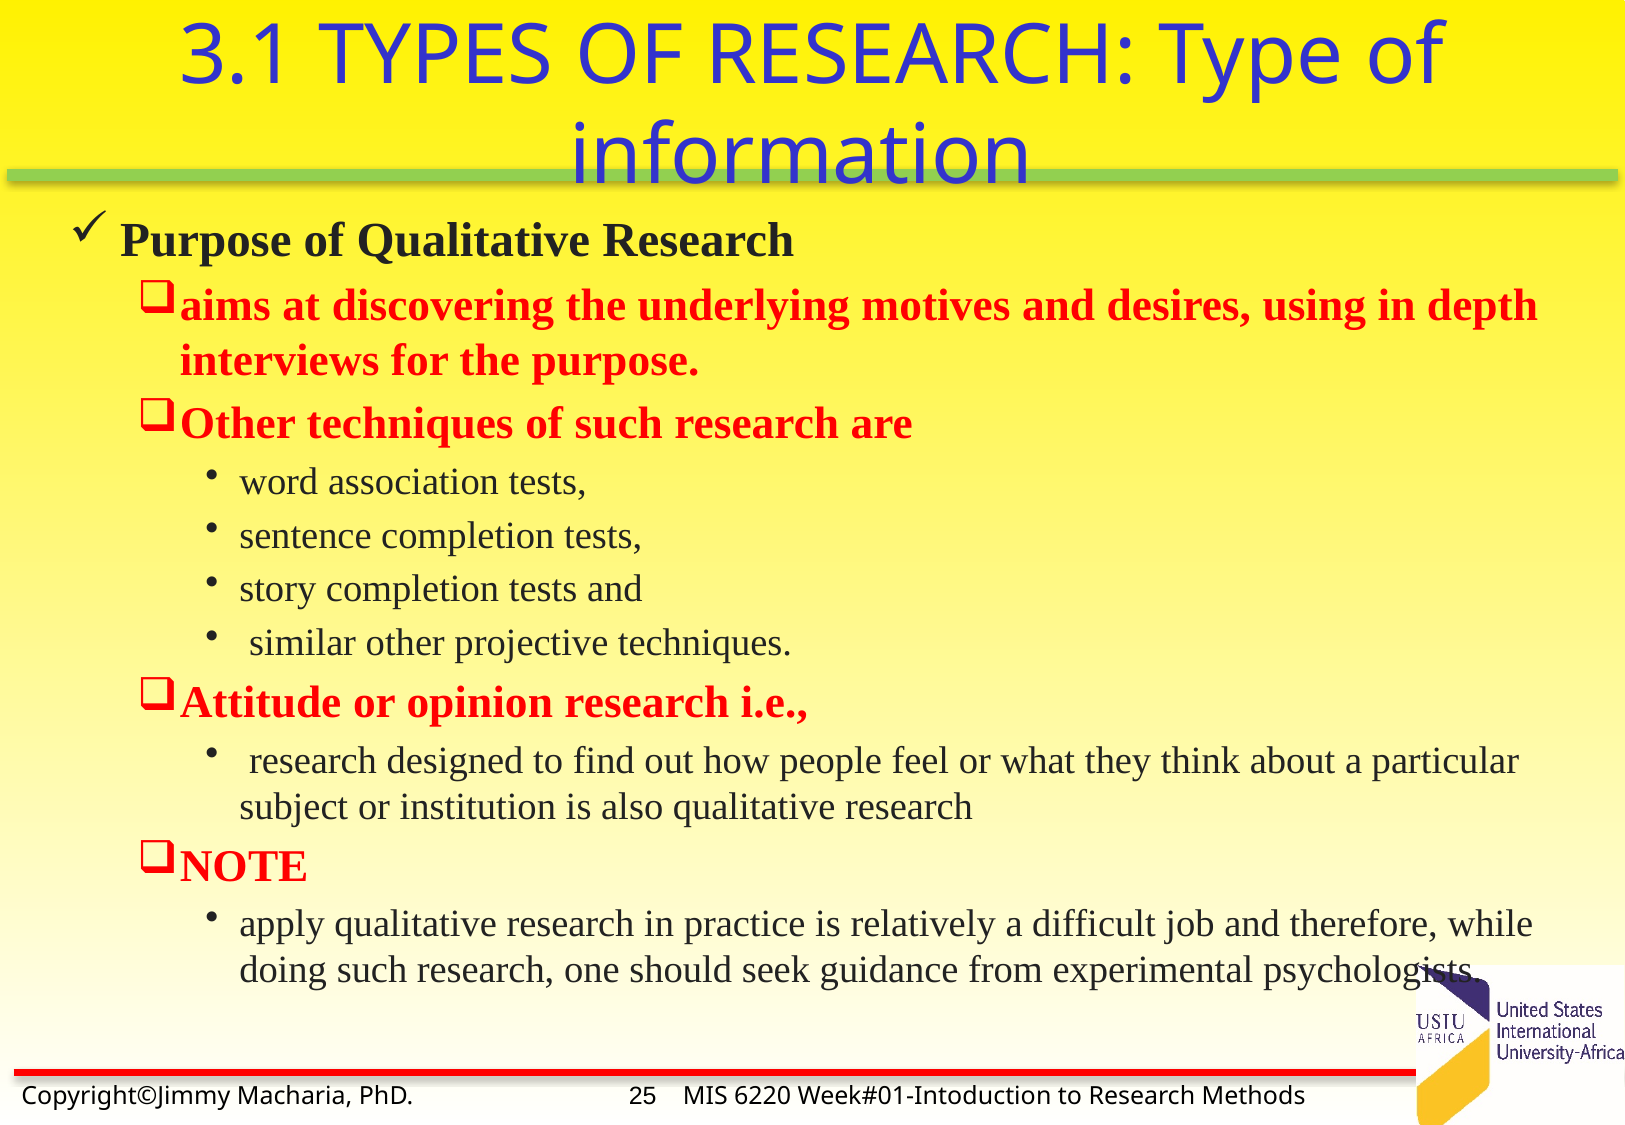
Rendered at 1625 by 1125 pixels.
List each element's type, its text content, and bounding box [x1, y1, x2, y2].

list Purpose of Qualitative Research aims at discovering the underlying motives and desires, using in depth interviews for the purpose. Other techniques of such research are word association tests, sentence completion tests, story completion tests and similar other projective techniques. Attitude or opinion research i.e., research designed to find out how people feel or what they think about a particular subject or institution is also qualitative research NOTE apply qualitative research in practice is relatively a difficult job and therefore, while doing such research, one should seek guidance from experimental psychologists. [54, 200, 1557, 1050]
title 3.1 TYPES OF RESEARCH: Type of information [13, 24, 1611, 175]
picture [1416, 965, 1625, 1125]
